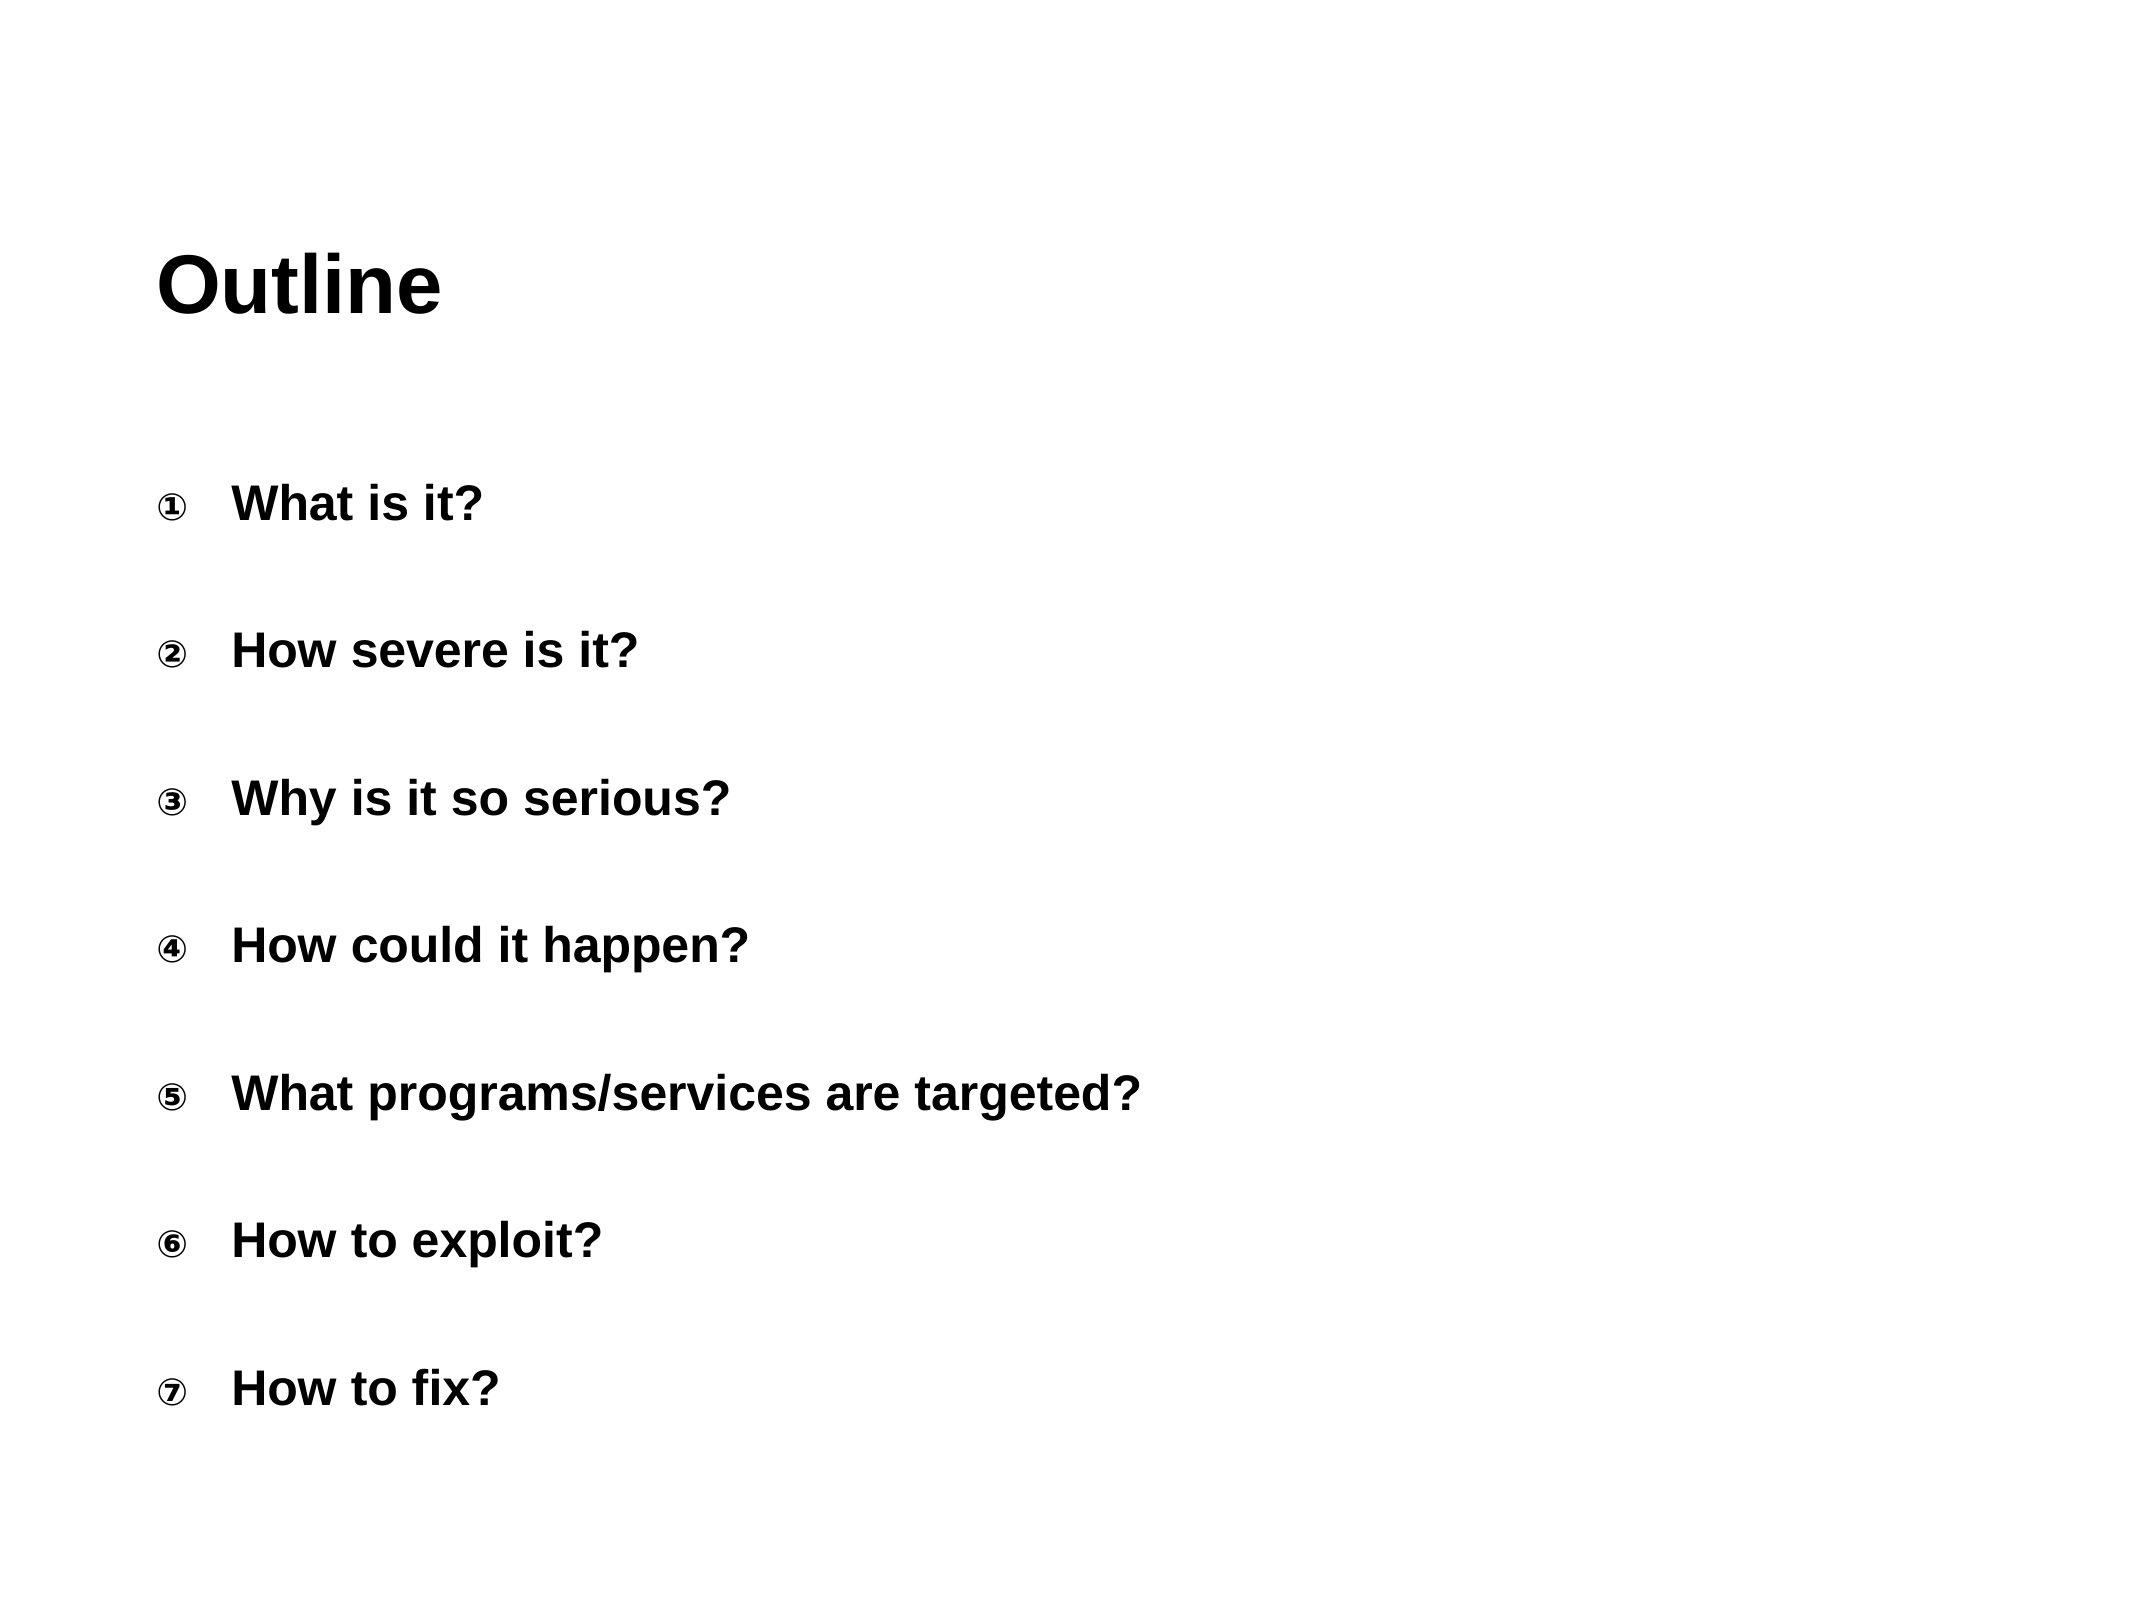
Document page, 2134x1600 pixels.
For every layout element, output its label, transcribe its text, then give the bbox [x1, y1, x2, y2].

title Outline [155, 132, 1978, 426]
list What is it? How severe is it? Why is it so serious? How could it happen? What programs/services are targeted? How to exploit? How to fix? [155, 426, 1978, 1459]
